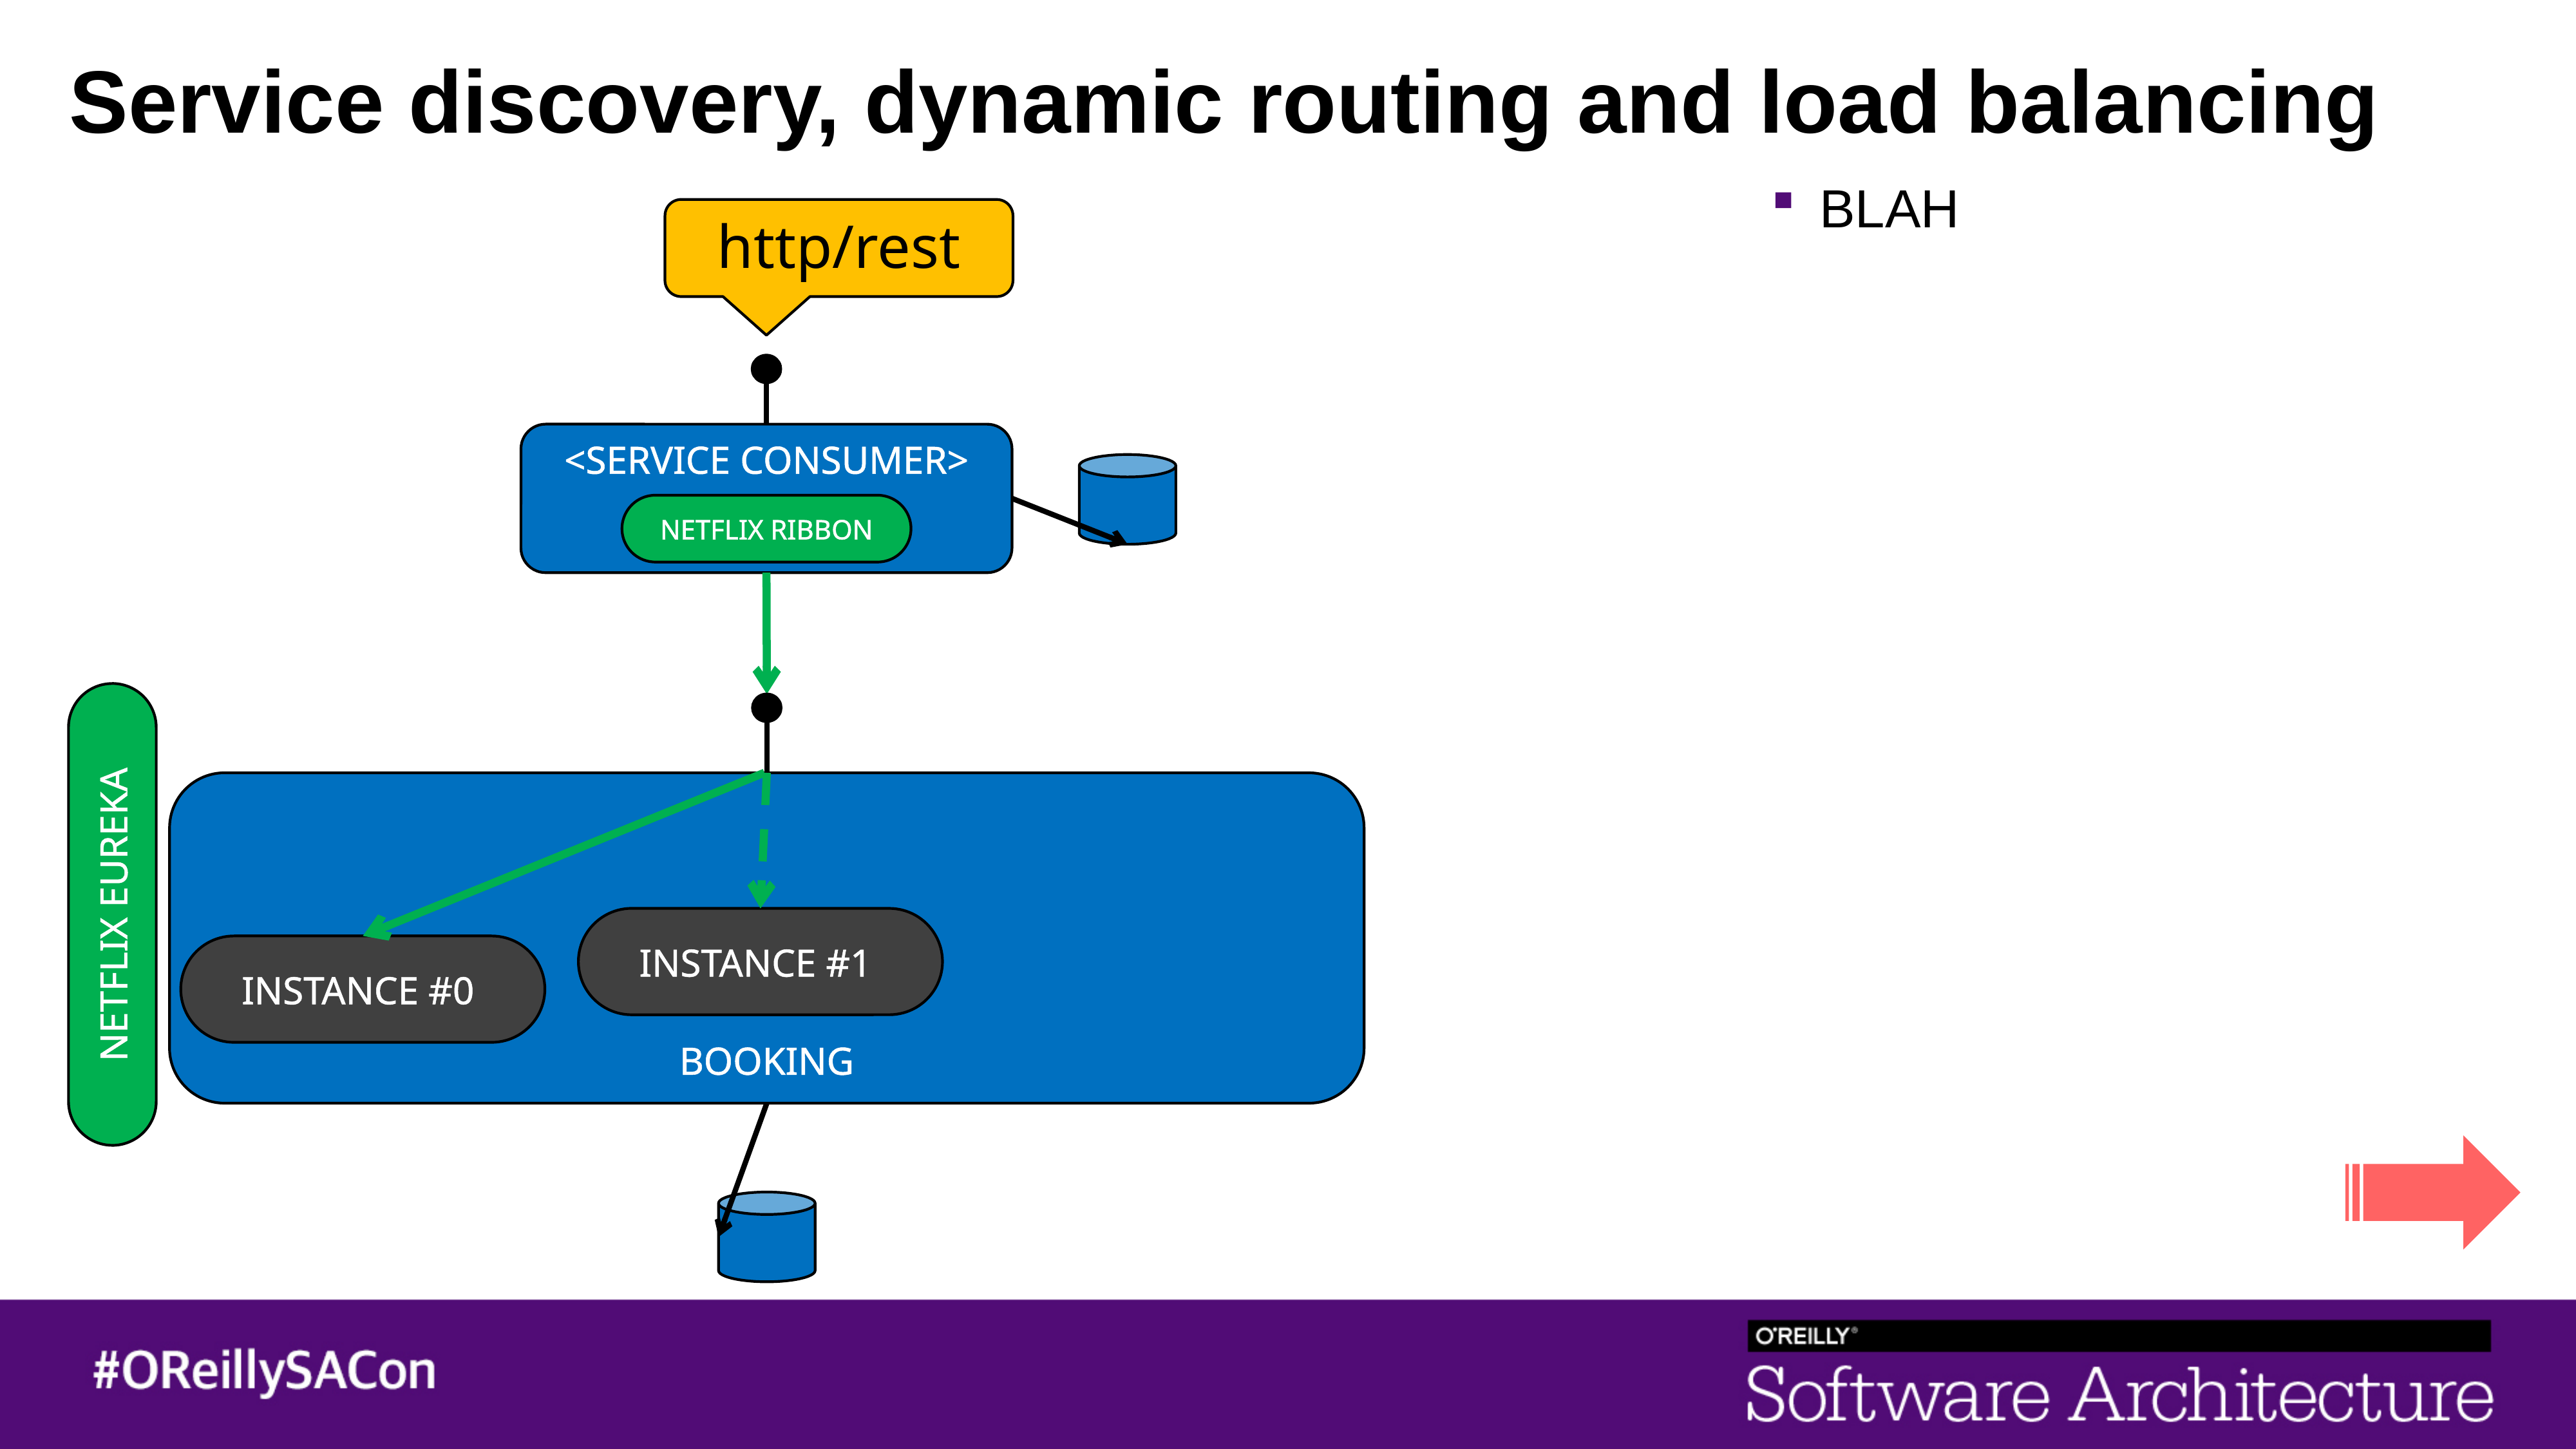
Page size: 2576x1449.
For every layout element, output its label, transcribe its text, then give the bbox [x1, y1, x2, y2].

title Service discovery, dynamic routing and load balancing [65, 25, 2498, 169]
text_box [2352, 1164, 2360, 1221]
text_box INSTANCE #0 [180, 936, 545, 1043]
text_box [520, 355, 1177, 573]
text_box [2345, 1164, 2349, 1221]
text_box [718, 1192, 815, 1282]
picture [0, 0, 2576, 1449]
text_box [752, 694, 781, 722]
text_box INSTANCE #1 [578, 908, 943, 1015]
text_box [2363, 1135, 2521, 1250]
text_box NETFLIX EUREKA [68, 683, 156, 1146]
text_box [363, 772, 765, 936]
text_box http/rest [665, 199, 1013, 336]
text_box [760, 772, 767, 909]
list BLAH [1767, 177, 2510, 1105]
text_box BOOKING [169, 772, 1365, 1104]
